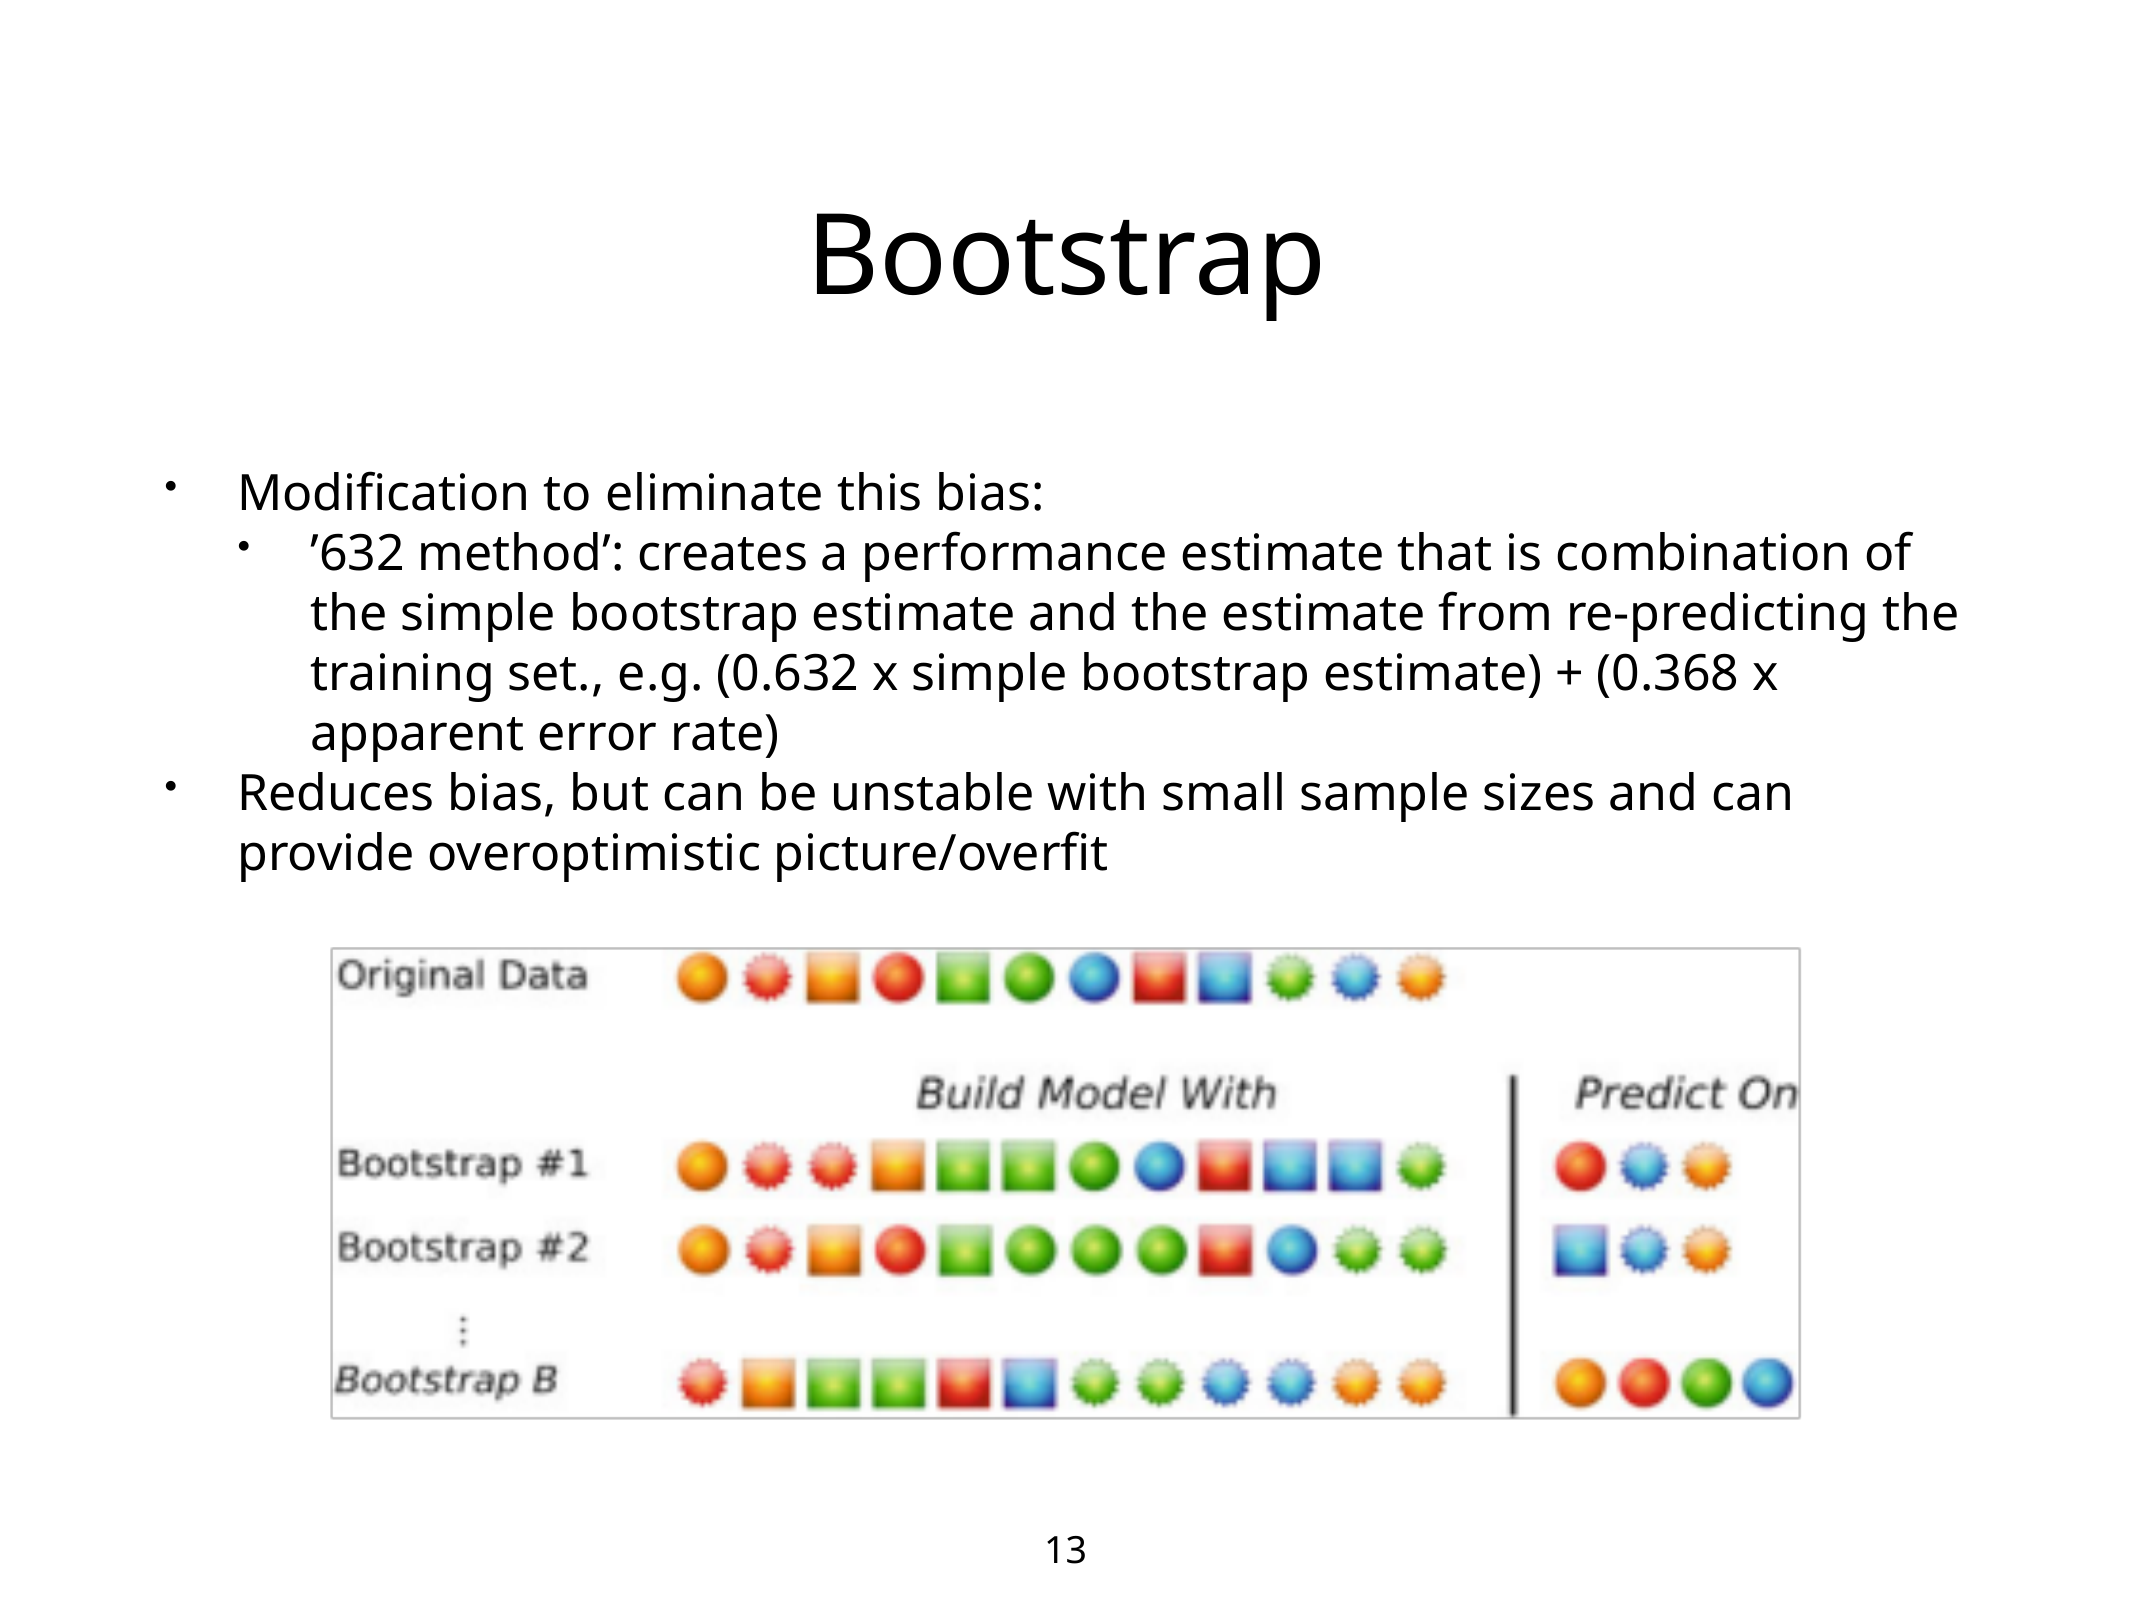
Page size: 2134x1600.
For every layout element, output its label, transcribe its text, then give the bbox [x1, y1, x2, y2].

picture [295, 946, 1840, 1435]
list Modification to eliminate this bias: ’632 method’: creates a performance estimate that is combination of the simple bootstrap estimate and the estimate from re-predicting the training set., e.g. (0.632 x simple bootstrap estimate) + (0.368 x apparent error rate) Reduces bias, but can be unstable with small sample sizes and can provide overoptimistic picture/overfit [155, 426, 1978, 916]
slide_number 13 [1034, 1517, 1097, 1581]
title Bootstrap [155, 72, 1978, 426]
